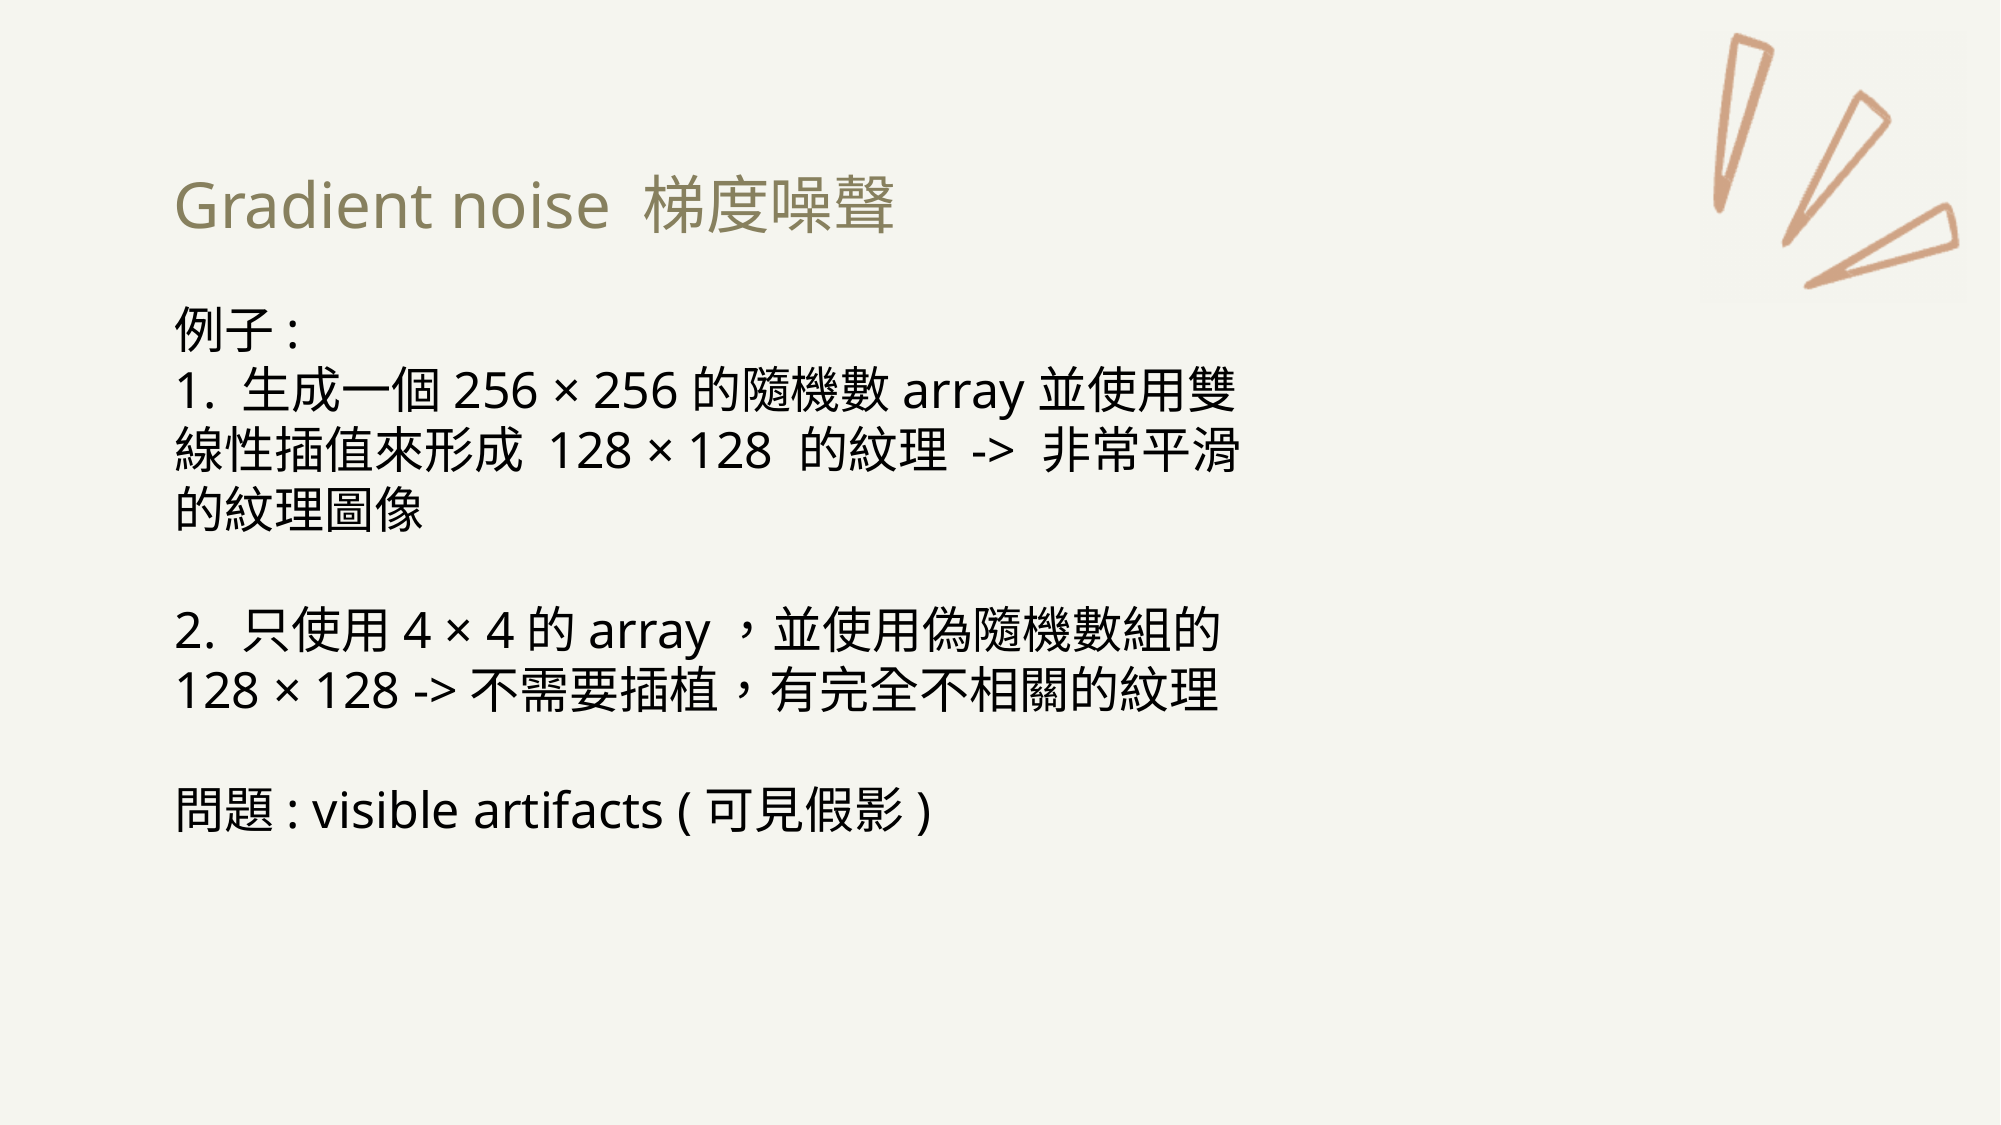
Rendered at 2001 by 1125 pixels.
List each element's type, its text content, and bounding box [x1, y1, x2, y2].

picture [1700, 31, 1967, 303]
list 例子: 1. 生成一個256 × 256的隨機數array並使用雙線性插值來形成 128 × 128 的紋理 -> 非常平滑的紋理圖像 2. 只使用4 × 4的array，並使用偽隨機數組的 128 × 128 ->不需要插植，有完全不相關的紋理 問題: visible artifacts (可見假影) [174, 298, 1269, 937]
title Gradient noise 梯度噪聲 [174, 165, 928, 298]
